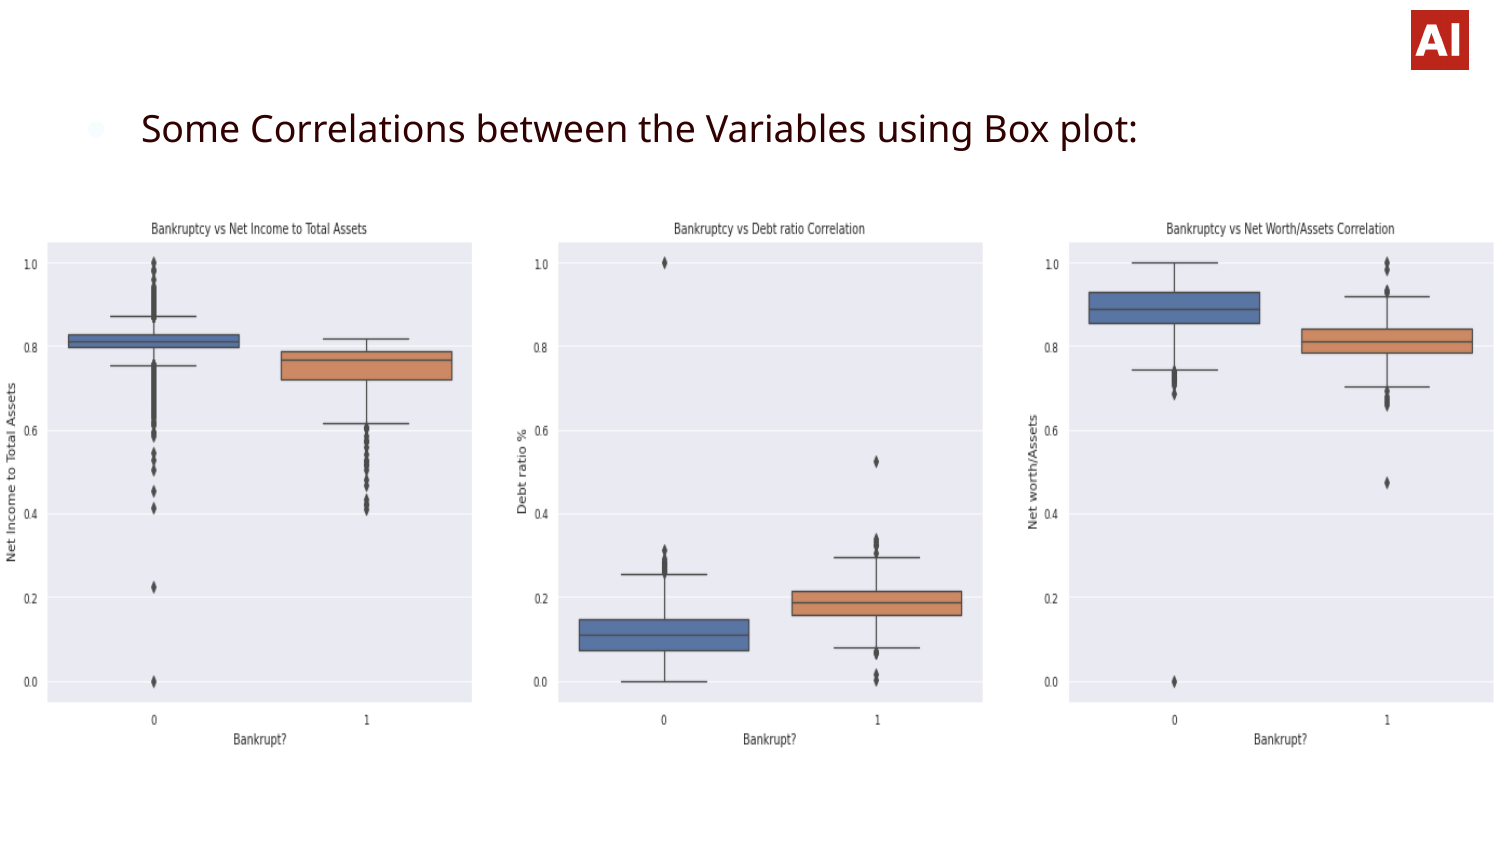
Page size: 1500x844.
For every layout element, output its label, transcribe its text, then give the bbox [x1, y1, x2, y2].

picture [0, 213, 1500, 757]
list Some Correlations between the Variables using Box plot: [51, 83, 1449, 212]
picture [1411, 10, 1469, 70]
